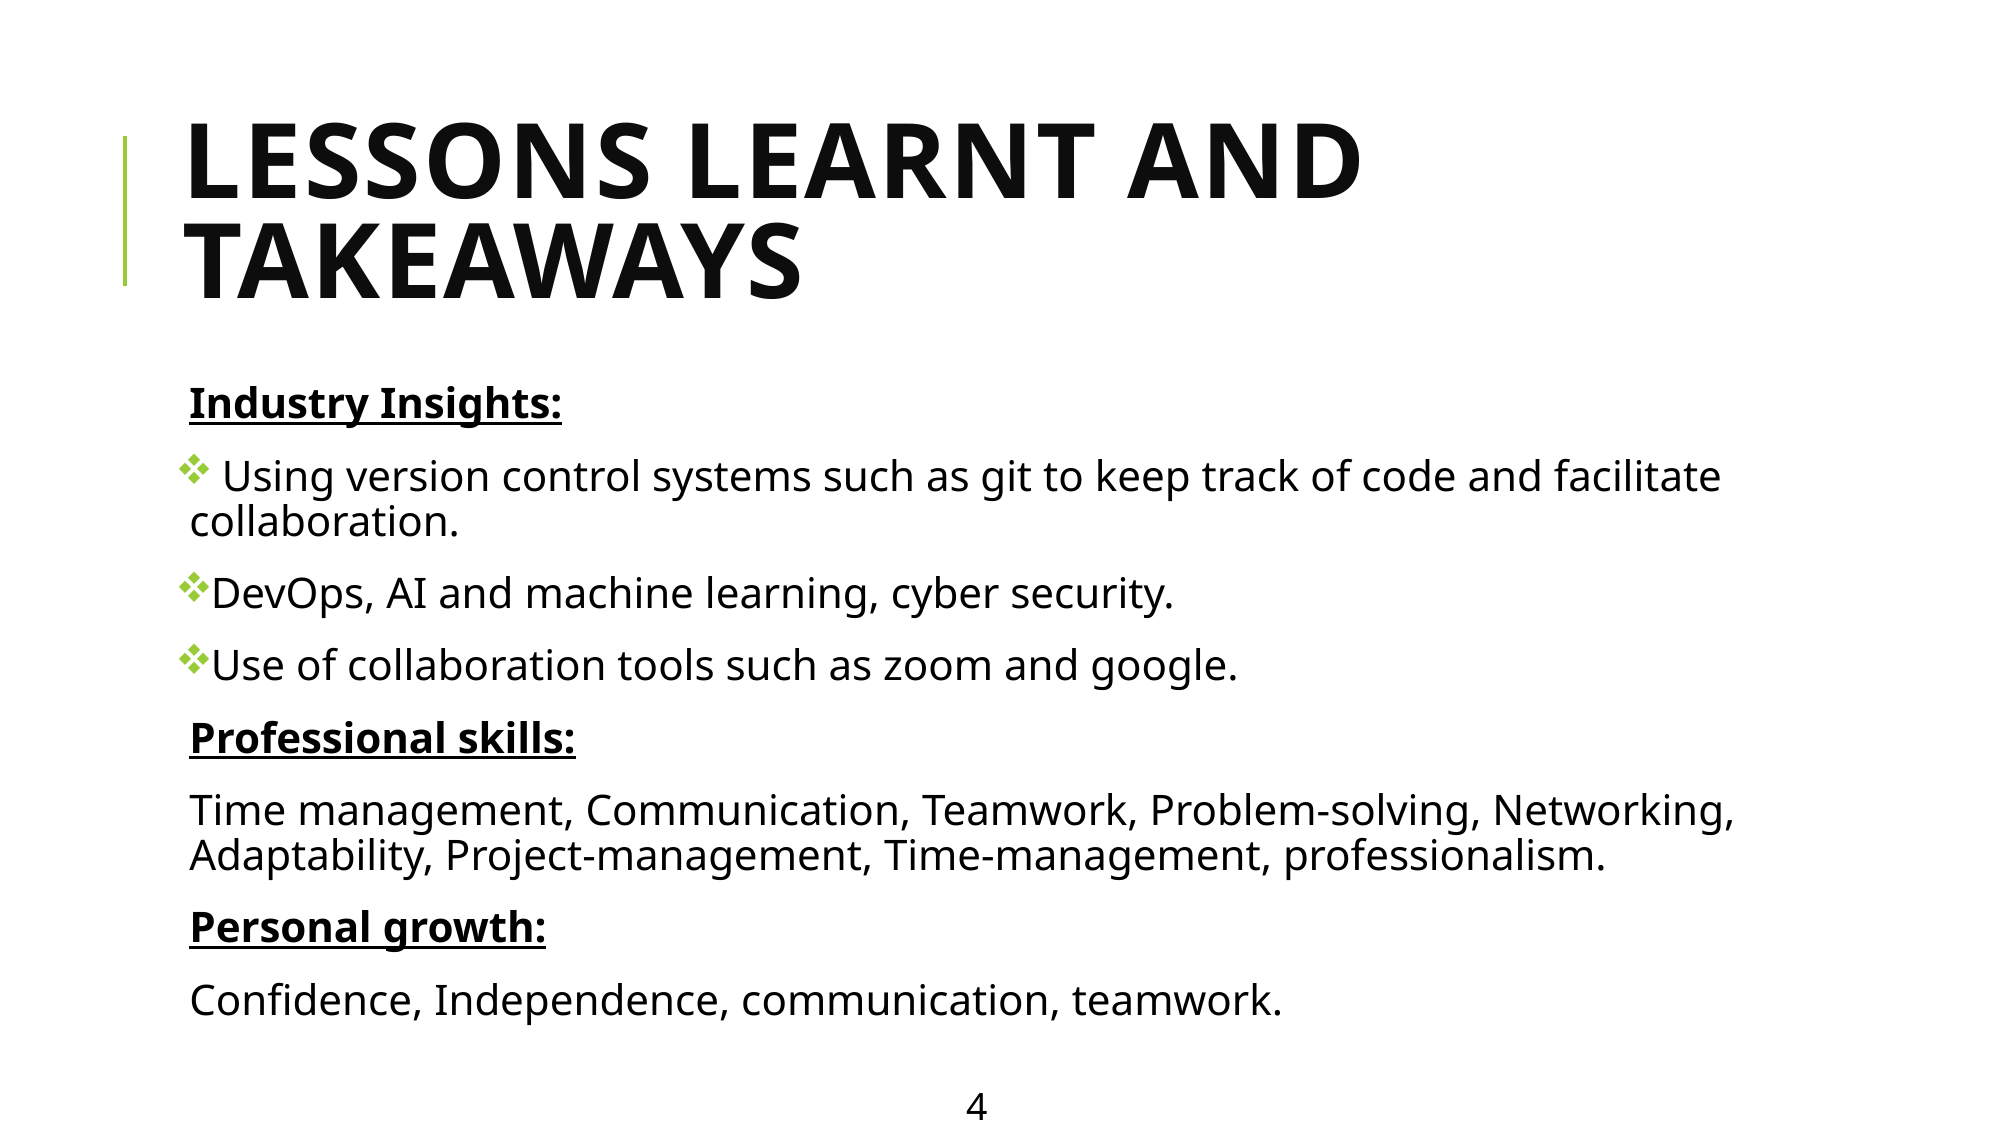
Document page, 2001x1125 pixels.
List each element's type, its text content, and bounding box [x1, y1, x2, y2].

title Lessons Learnt and Takeaways [168, 96, 1763, 342]
list Industry Insights: Using version control systems such as git to keep track of code and facilitate collaboration. DevOps, AI and machine learning, cyber security. Use of collaboration tools such as zoom and google. Professional skills: Time management, Communication, Teamwork, Problem-solving, Networking, Adaptability, Project-management, Time-management, professionalism. Personal growth: Confidence, Independence, communication, teamwork. [168, 375, 1763, 1035]
text_box 4 [951, 1075, 1003, 1125]
